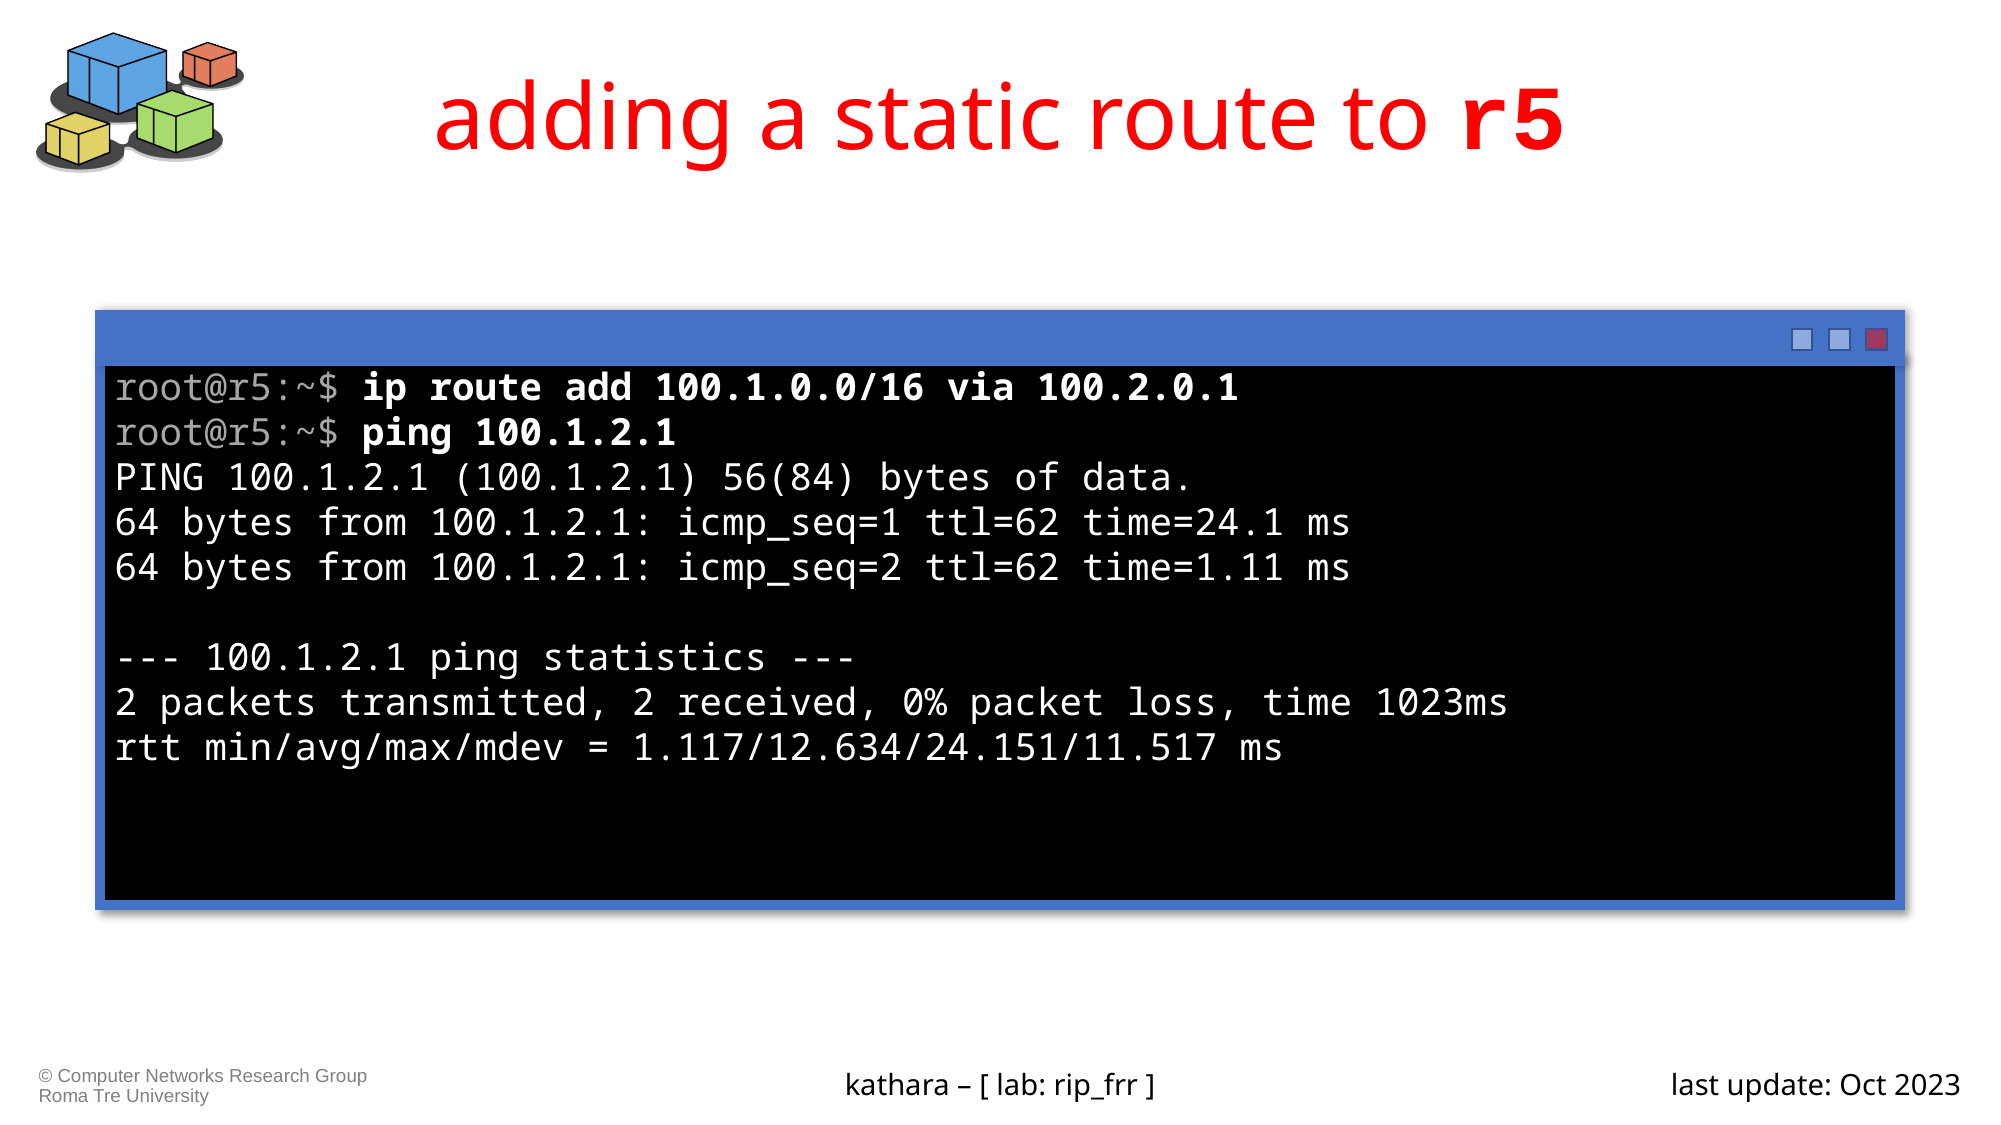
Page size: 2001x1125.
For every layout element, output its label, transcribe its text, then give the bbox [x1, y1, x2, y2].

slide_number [1519, 1058, 1977, 1114]
title adding a static route to r5 [99, 19, 1900, 207]
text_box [99, 314, 1901, 906]
picture [36, 32, 99, 173]
footer kathara – [ lab: rip_frr ] [511, 1058, 1489, 1114]
